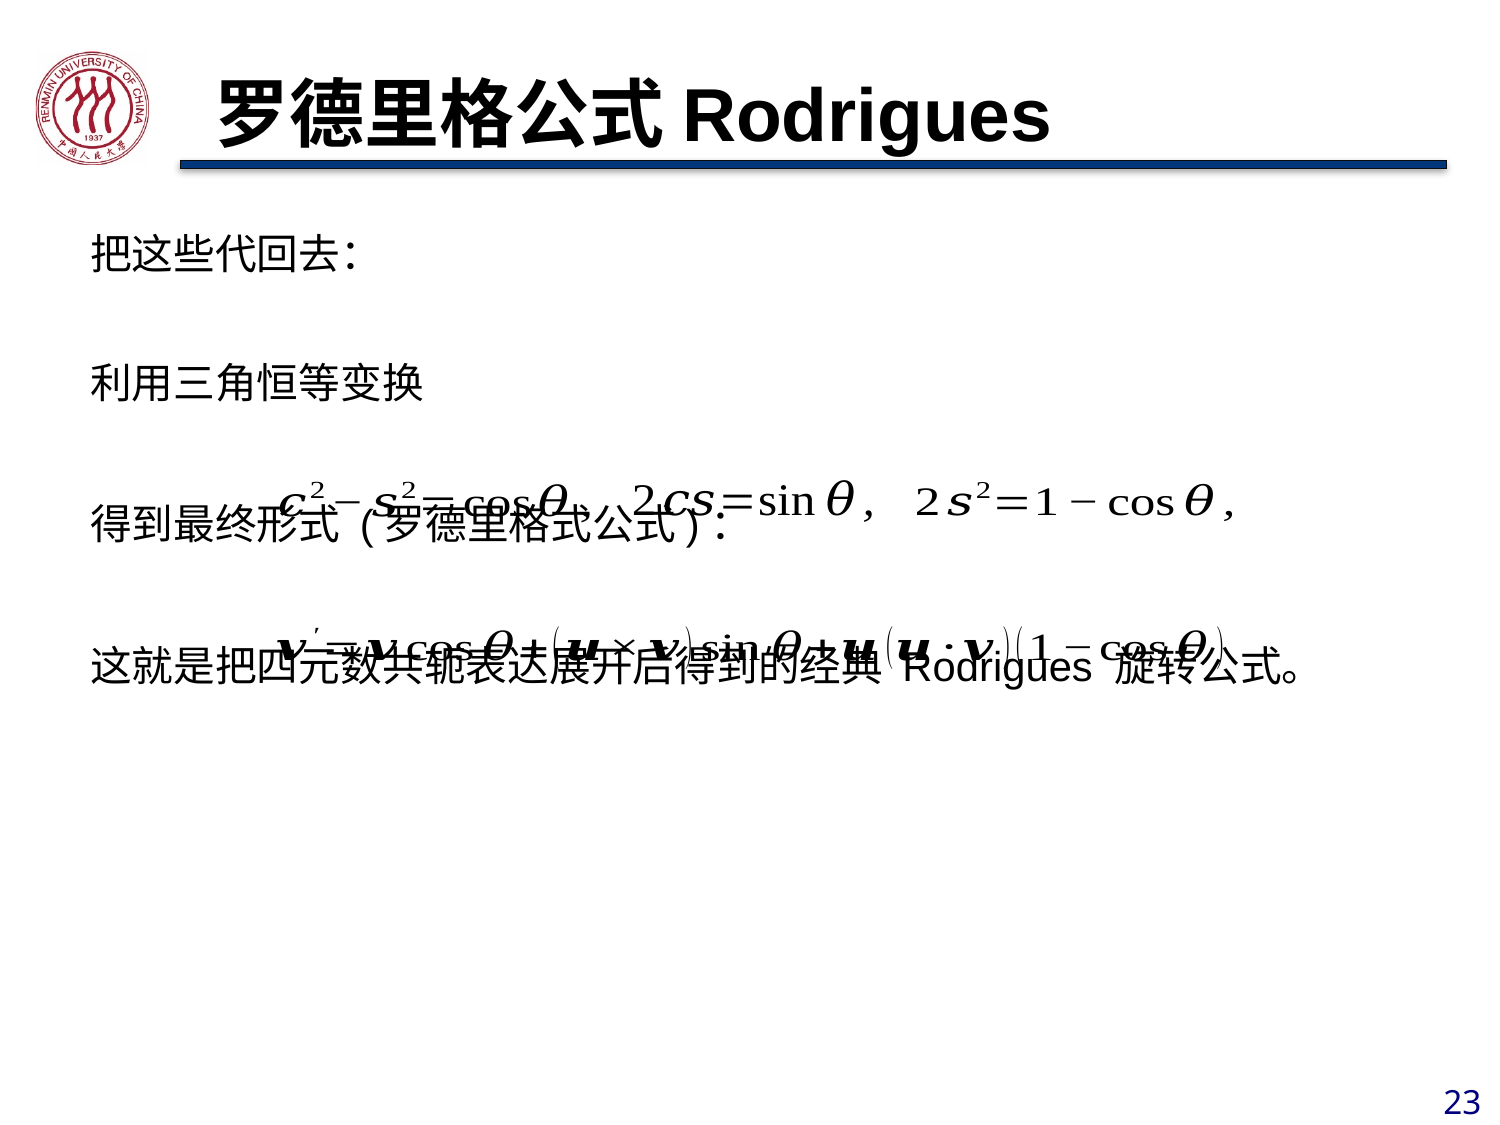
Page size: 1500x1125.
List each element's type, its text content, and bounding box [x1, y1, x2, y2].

title 罗德里格公式Rodrigues [198, 18, 1407, 205]
picture [35, 51, 149, 165]
